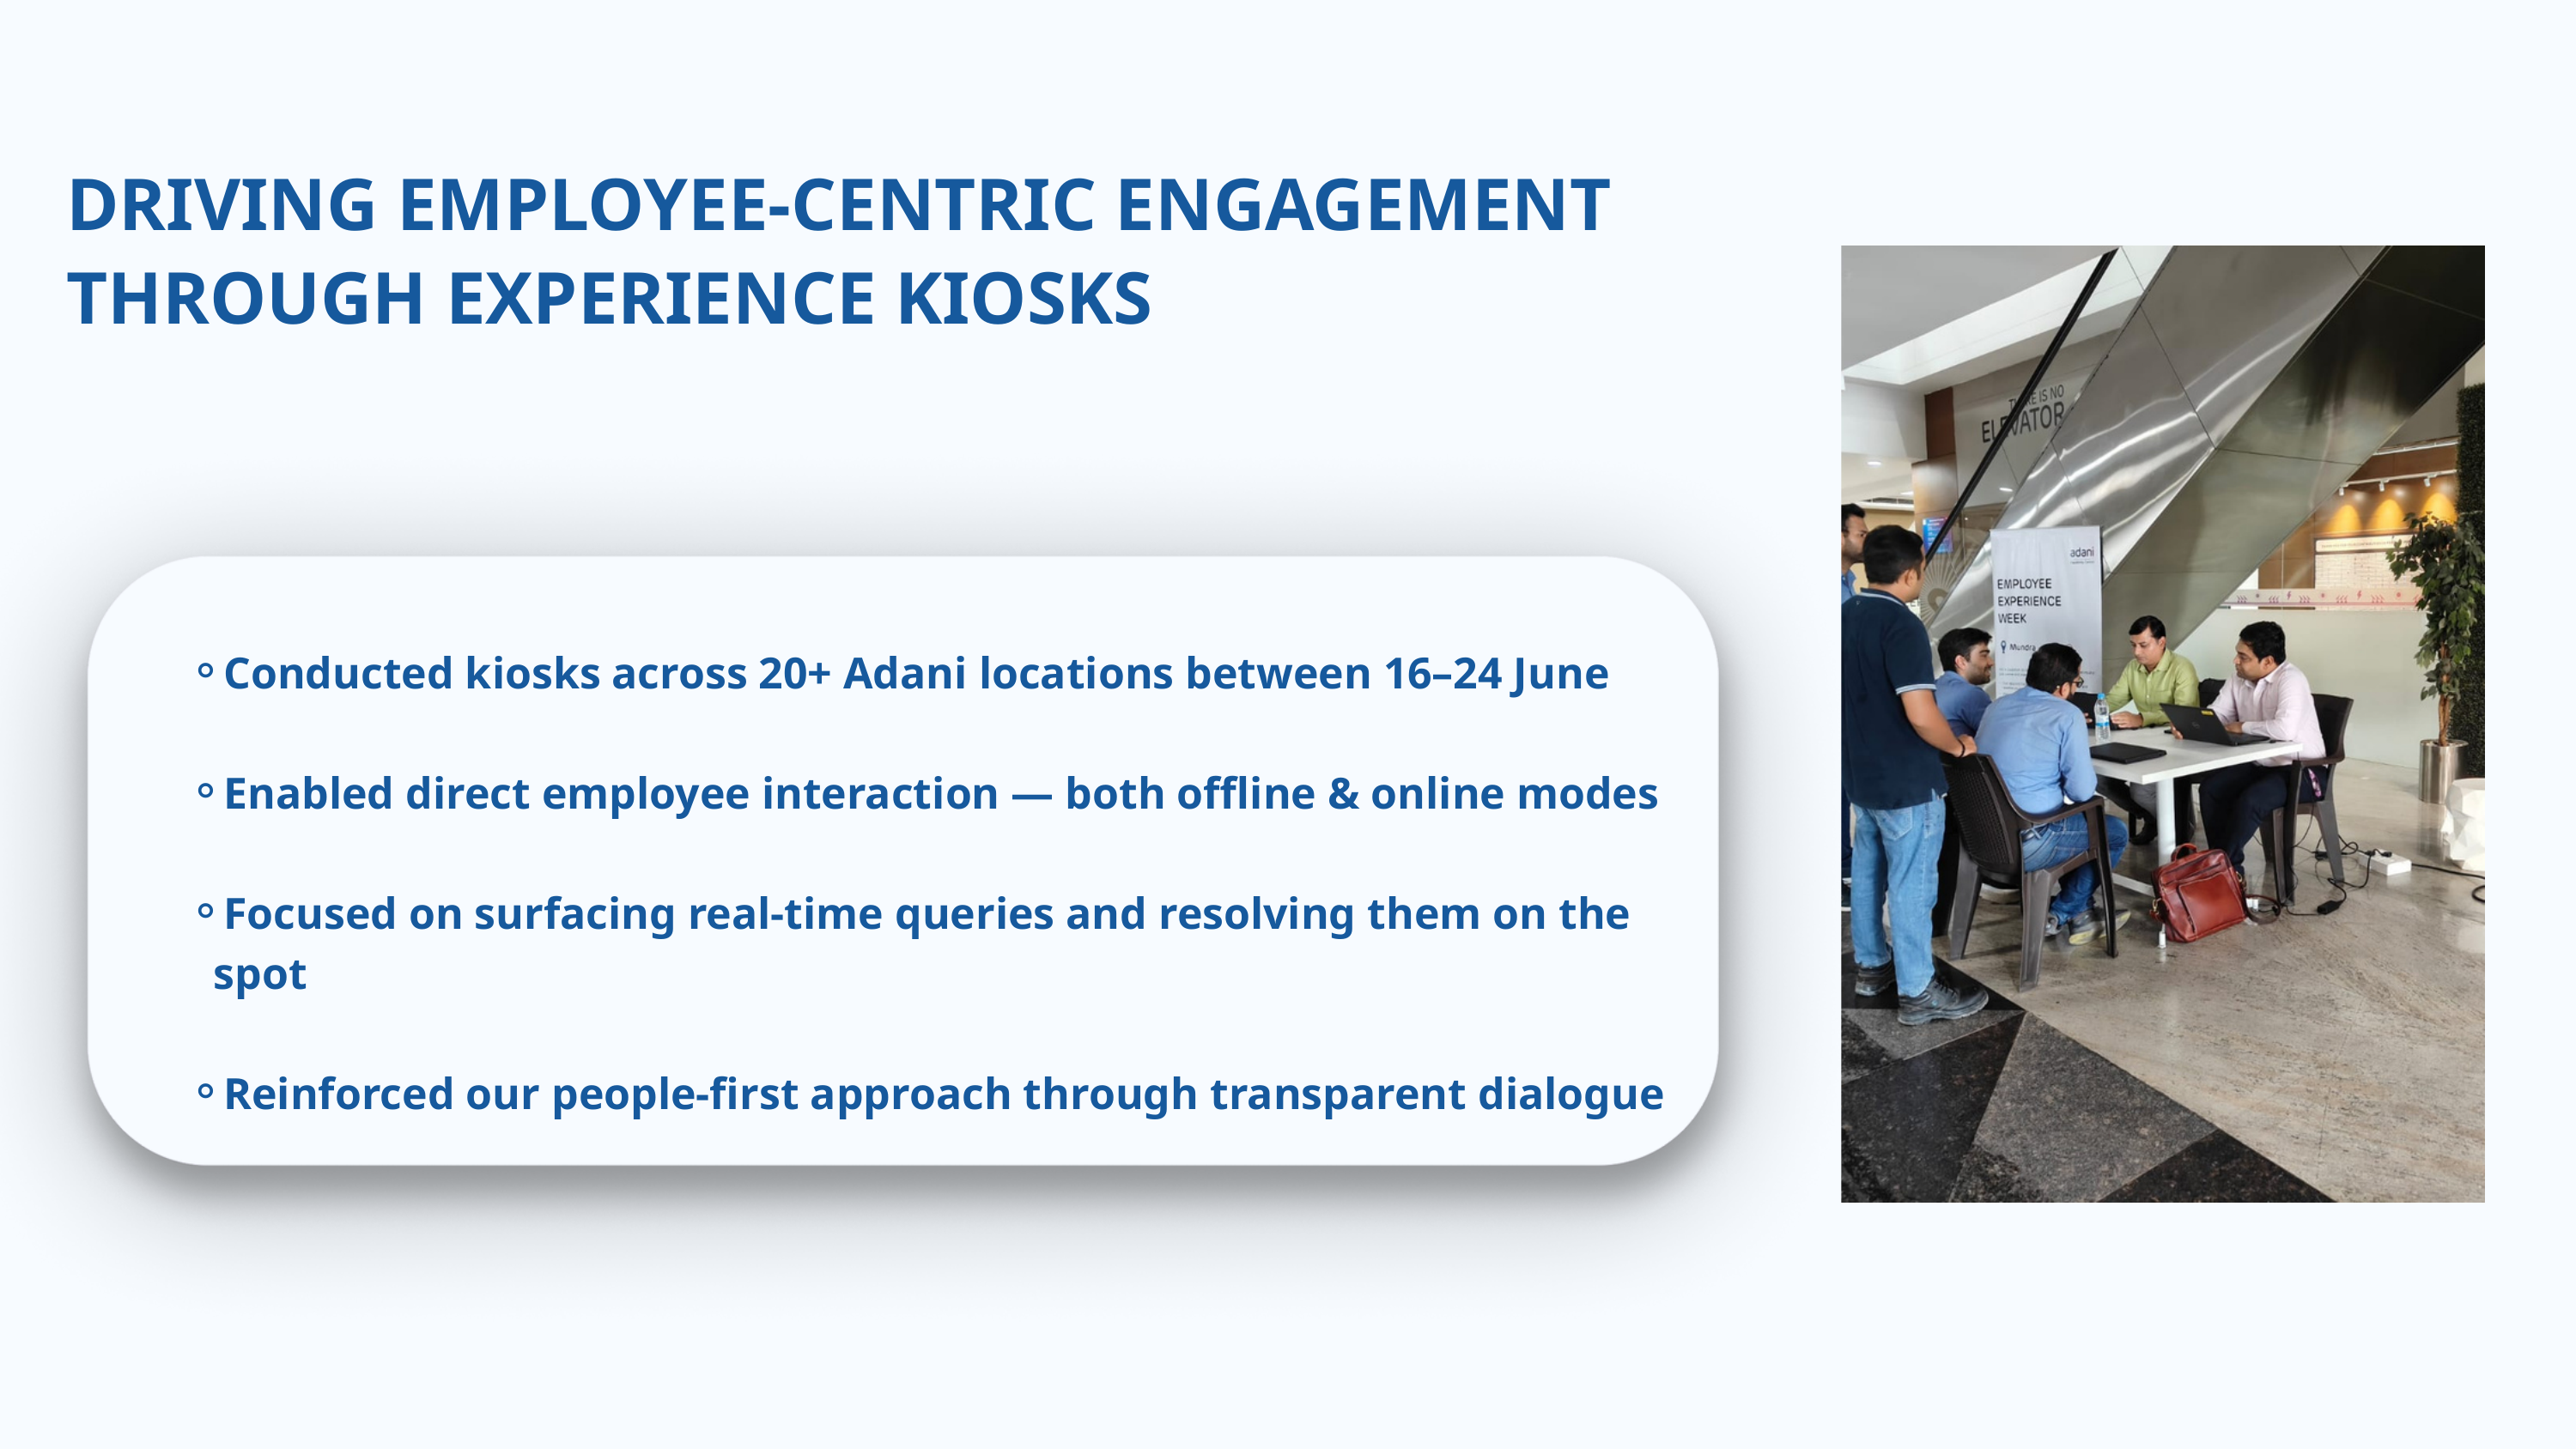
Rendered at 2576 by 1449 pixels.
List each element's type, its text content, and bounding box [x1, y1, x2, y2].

text_box DRIVING EMPLOYEE-CENTRIC ENGAGEMENT THROUGH EXPERIENCE KIOSKS [66, 152, 1701, 432]
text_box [0, 435, 1868, 1340]
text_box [1841, 246, 2486, 1203]
